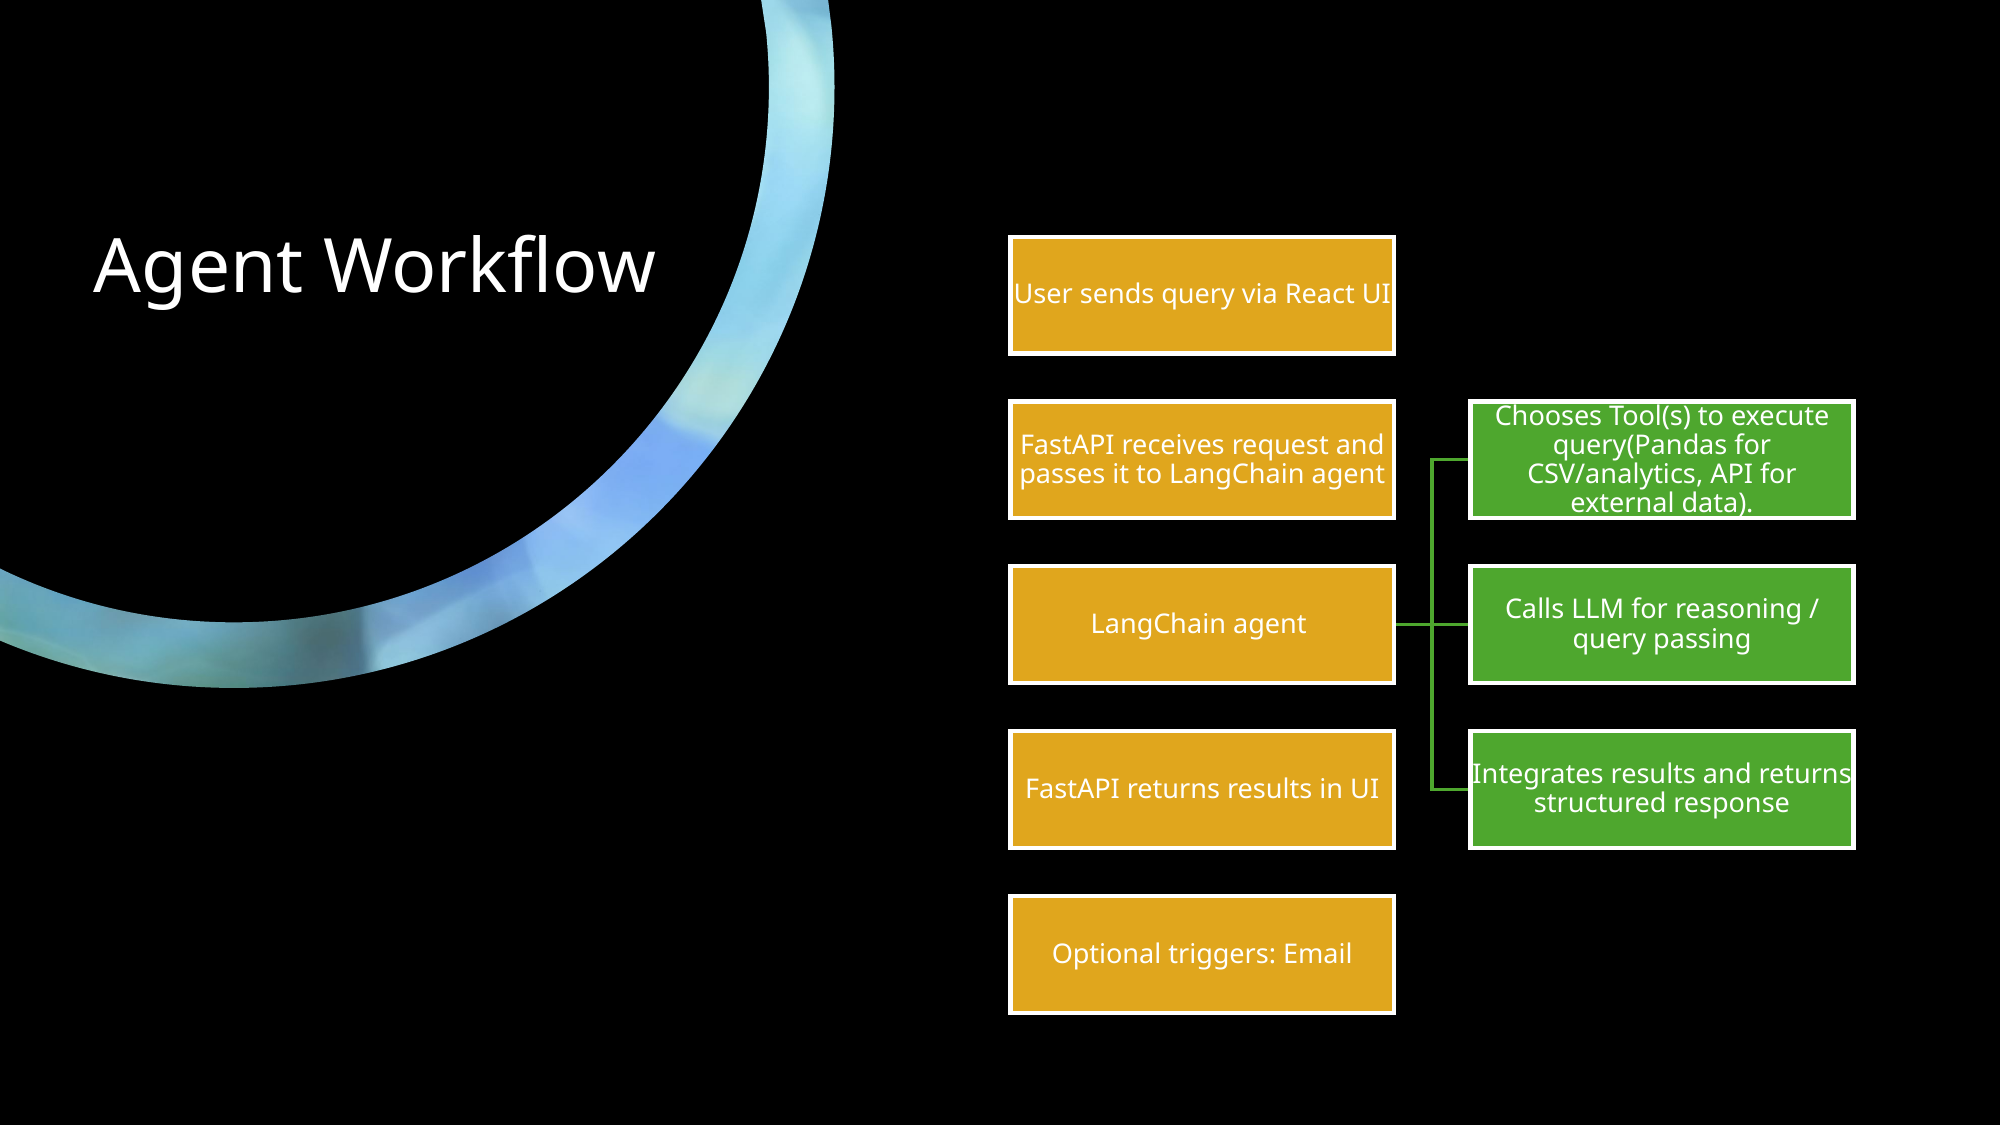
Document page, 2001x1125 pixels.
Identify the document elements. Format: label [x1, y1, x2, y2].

text_box [942, 235, 1922, 1014]
picture [0, 0, 835, 689]
